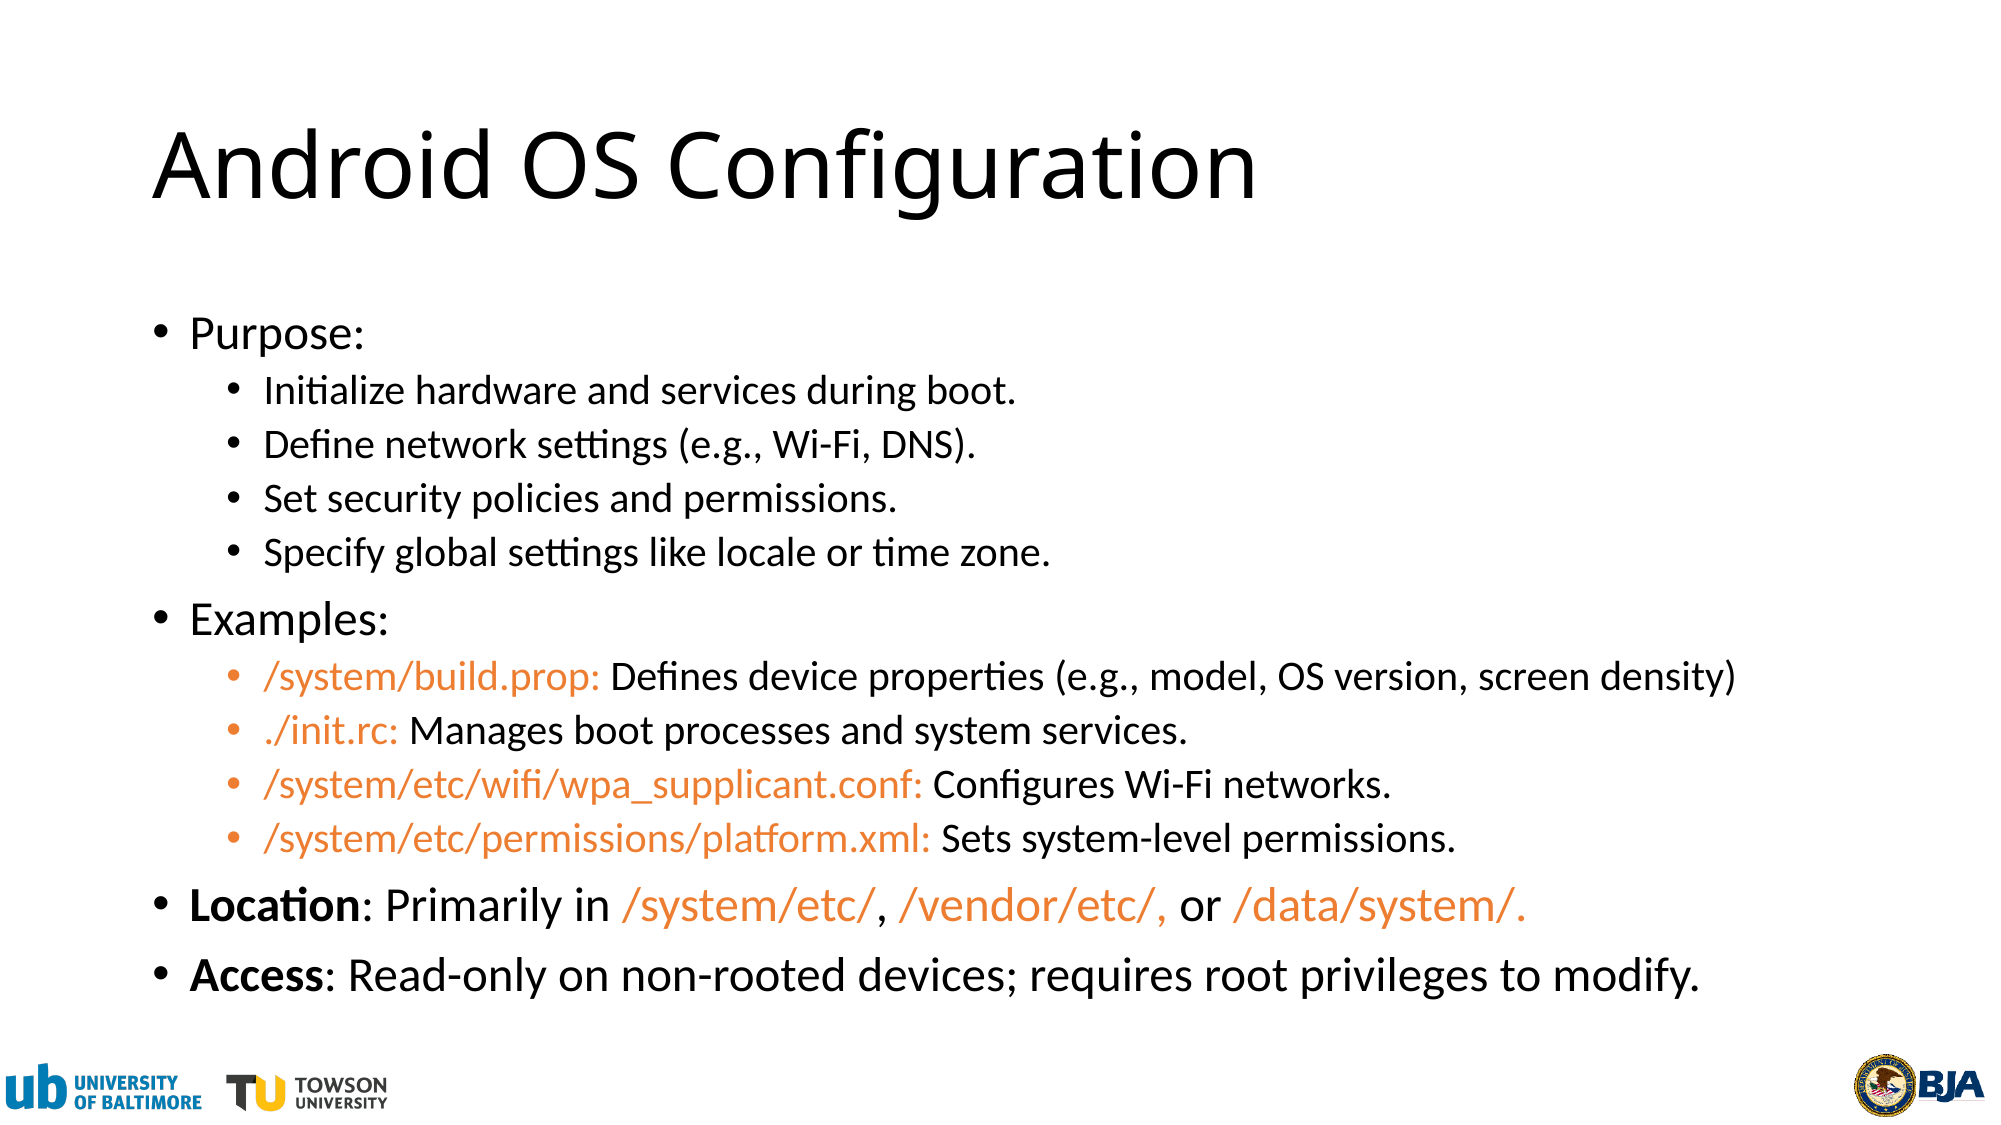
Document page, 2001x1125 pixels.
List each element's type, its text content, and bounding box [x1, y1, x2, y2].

picture [0, 1031, 407, 1125]
list Purpose: Initialize hardware and services during boot. Define network settings (e.g., Wi-Fi, DNS). Set security policies and permissions. Specify global settings like locale or time zone. Examples: /system/build.prop: Defines device properties (e.g., model, OS version, screen density) ./init.rc: Manages boot processes and system services. /system/etc/wifi/wpa_supplicant.conf: Configures Wi-Fi networks. /system/etc/permissions/platform.xml: Sets system-level permissions. Location: Primarily in /system/etc/, /vendor/etc/, or /data/system/. Access: Read-only on non-rooted devices; requires root privileges to modify. [137, 299, 1863, 1014]
title Android OS Configuration [137, 59, 1863, 278]
picture [1854, 1054, 1986, 1117]
